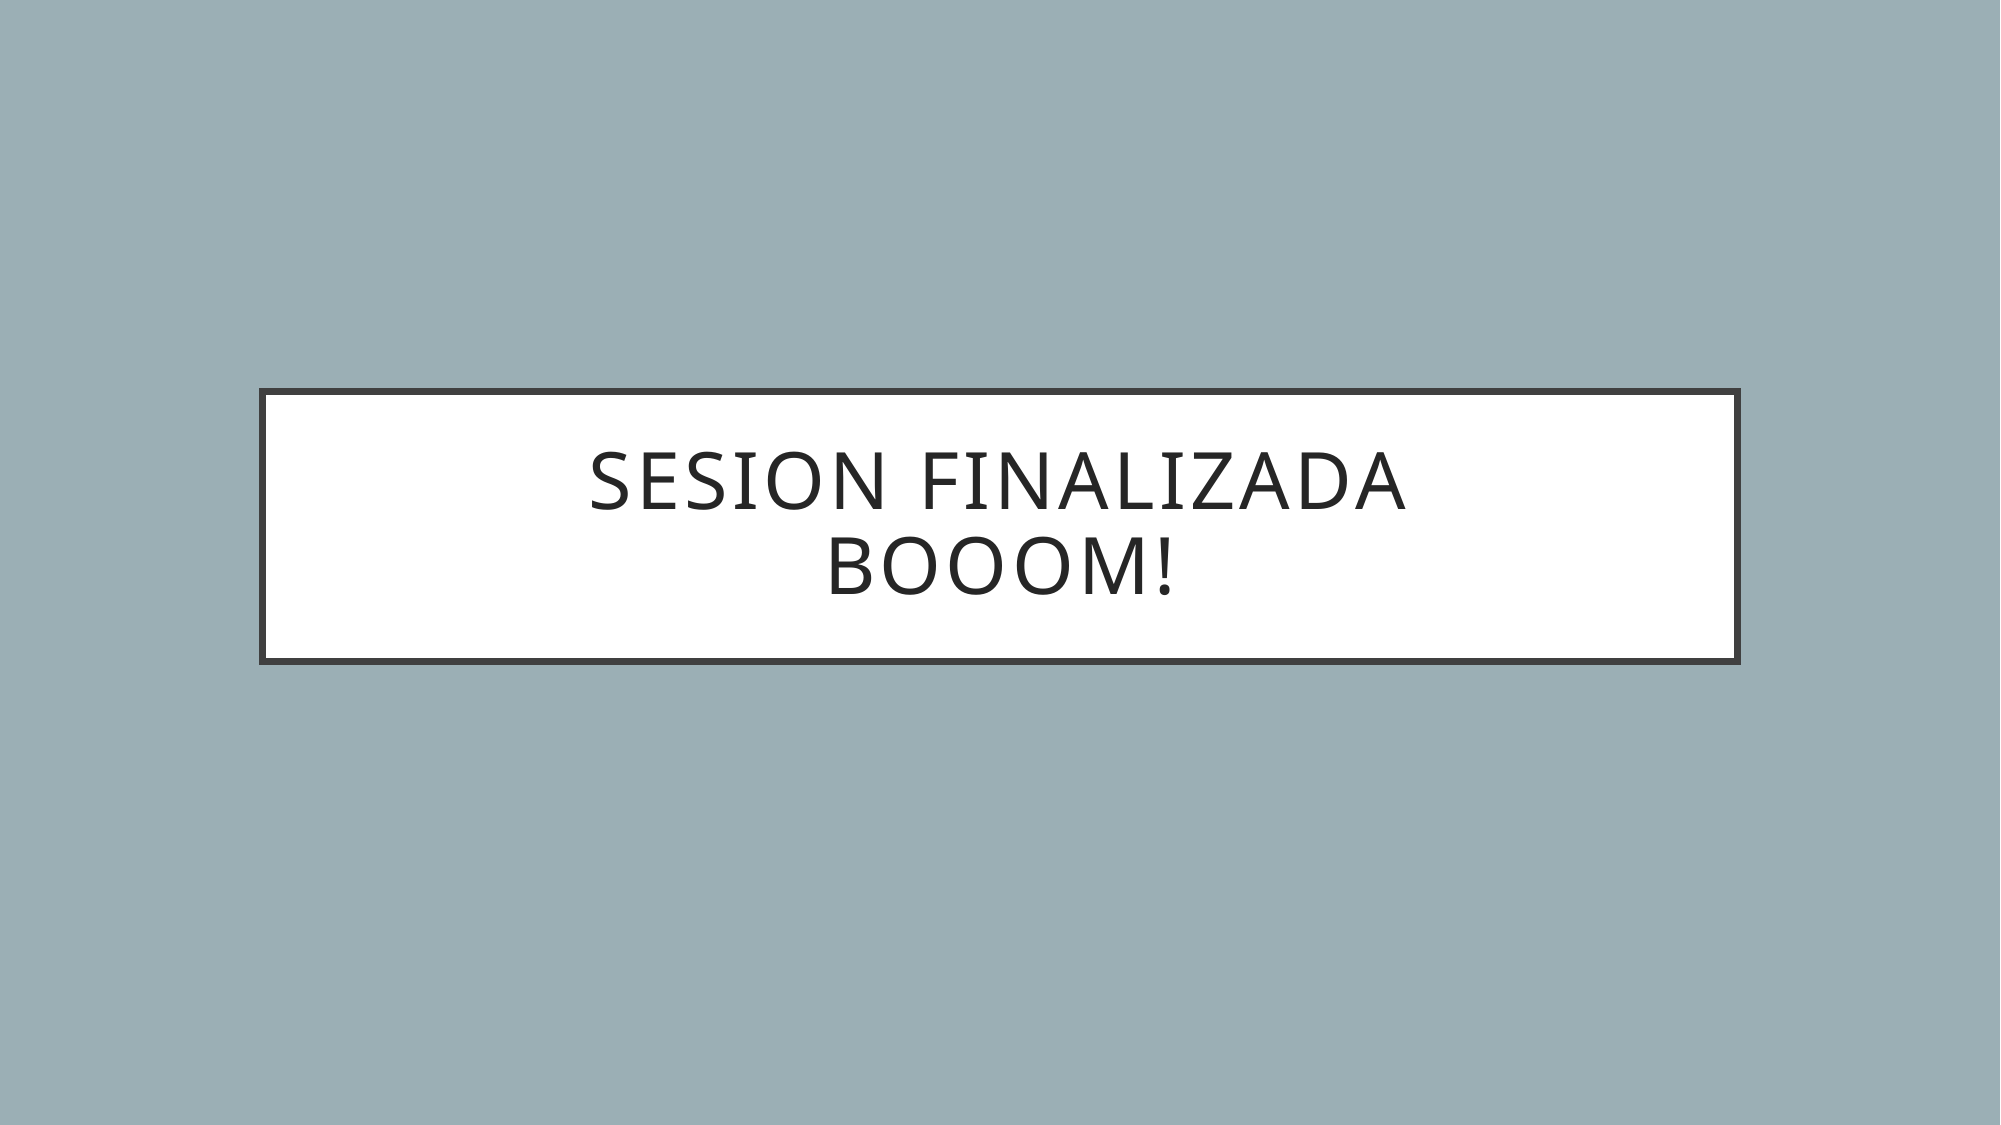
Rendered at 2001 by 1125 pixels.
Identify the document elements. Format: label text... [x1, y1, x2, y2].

title SESION FINALIZADA BOOOM! [259, 388, 1741, 665]
